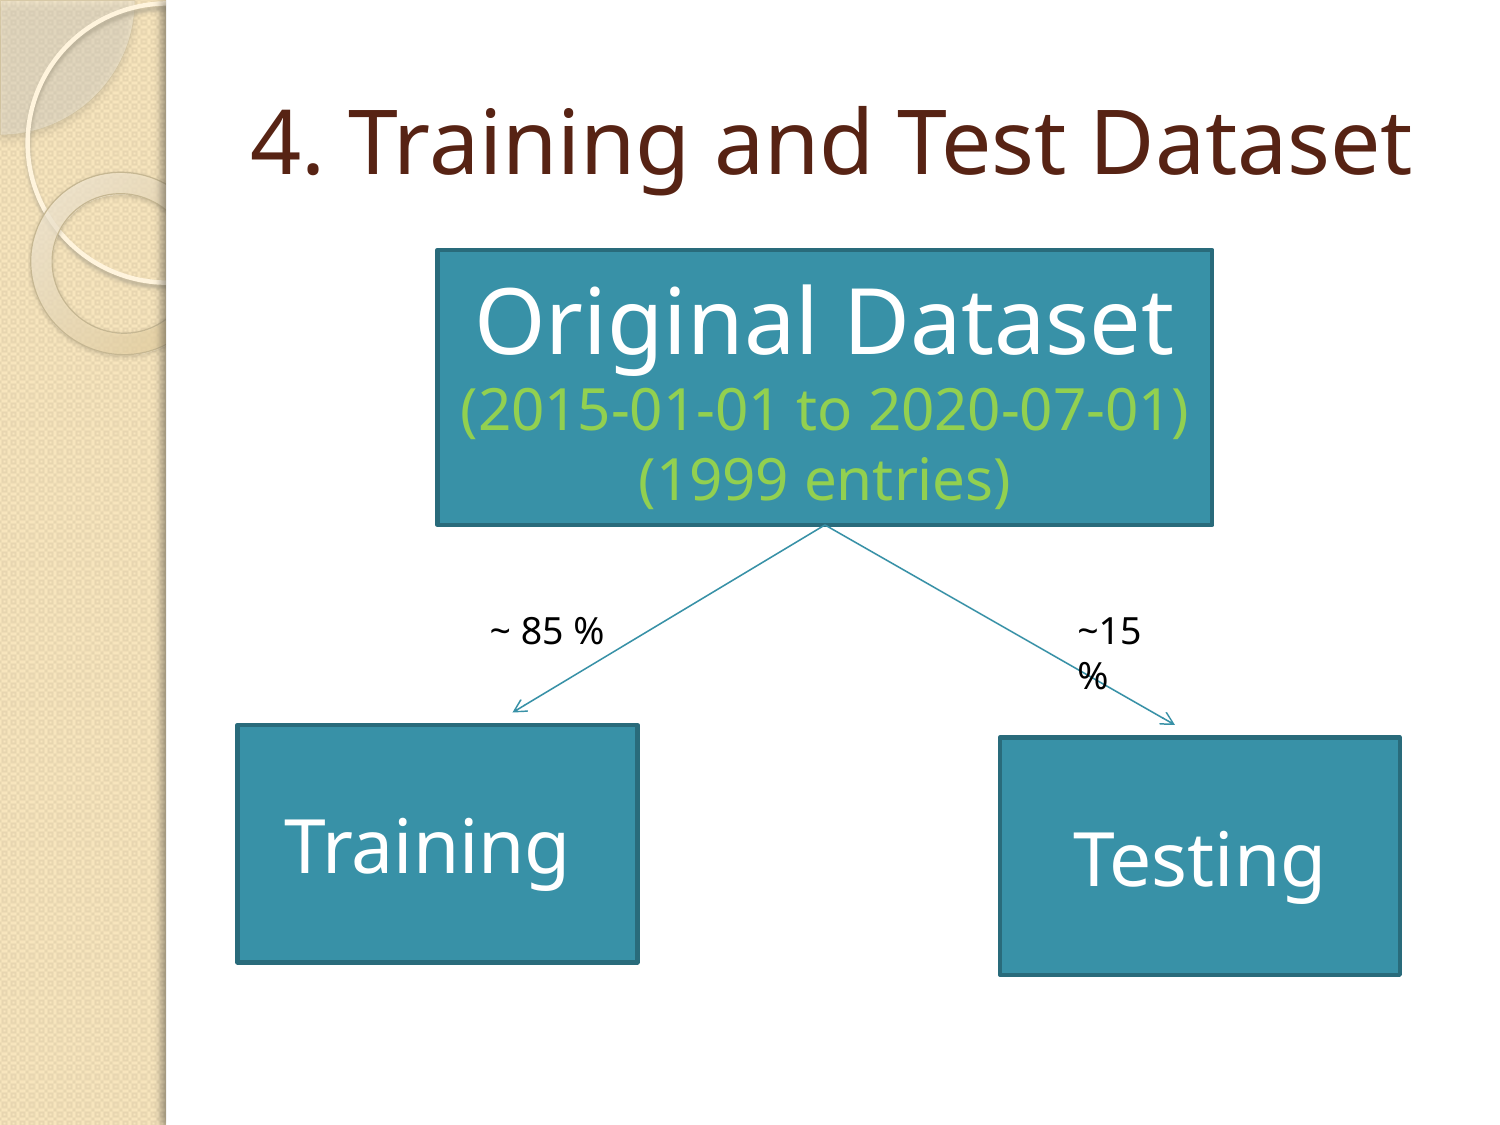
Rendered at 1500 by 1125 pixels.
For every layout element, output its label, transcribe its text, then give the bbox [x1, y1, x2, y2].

text_box Training [235, 723, 640, 965]
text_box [574, 462, 763, 776]
text_box ~ 85 % [474, 599, 567, 660]
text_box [899, 449, 1101, 801]
text_box Testing [998, 735, 1402, 977]
title 4. Training and Test Dataset [235, 45, 1466, 233]
text_box Original Dataset (2015-01-01 to 2020-07-01) (1999 entries) [435, 248, 1214, 527]
text_box ~15% [1108, 599, 1188, 705]
